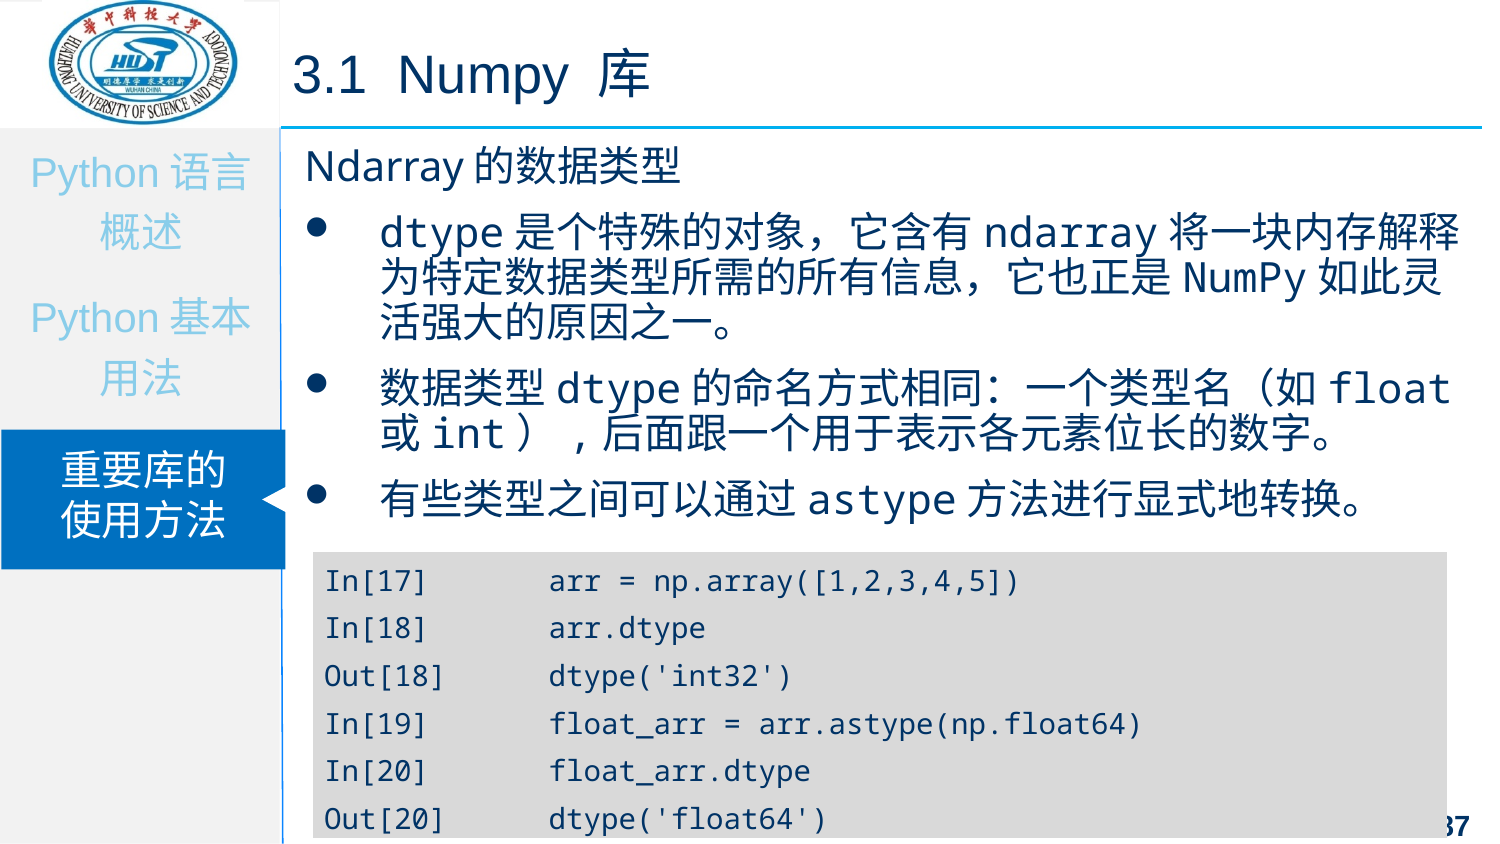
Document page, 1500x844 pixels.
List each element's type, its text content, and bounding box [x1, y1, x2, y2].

table_cell float_arr.dtype [537, 743, 1447, 790]
table_cell In[18] [313, 600, 537, 647]
table_cell In[20] [313, 743, 537, 790]
table_cell float_arr = arr.astype(np.float64) [537, 695, 1447, 743]
table_cell dtype('int32') [537, 647, 1447, 695]
table_cell In[19] [313, 695, 537, 743]
table_cell arr.dtype [537, 600, 1447, 647]
table_header In[17] [313, 552, 537, 600]
list Ndarray的数据类型 dtype是个特殊的对象，它含有ndarray将一块内存解释为特定数据类型所需的所有信息，它也正是NumPy如此灵活强大的原因之一。 数据类型dtype的命名方式相同：一个类型名（如float或int）,后面跟一个用于表示各元素位长的数字。 有些类型之间可以通过astype方法进行显式地转换。 [289, 138, 1483, 812]
text_box 3.1 Numpy 库 [277, 0, 1500, 127]
table_cell Out[20] [313, 790, 537, 838]
picture [42, 0, 244, 128]
table_cell dtype('float64') [537, 790, 1447, 838]
table_header arr = np.array([1,2,3,4,5]) [537, 552, 1447, 600]
table_cell Out[18] [313, 647, 537, 695]
